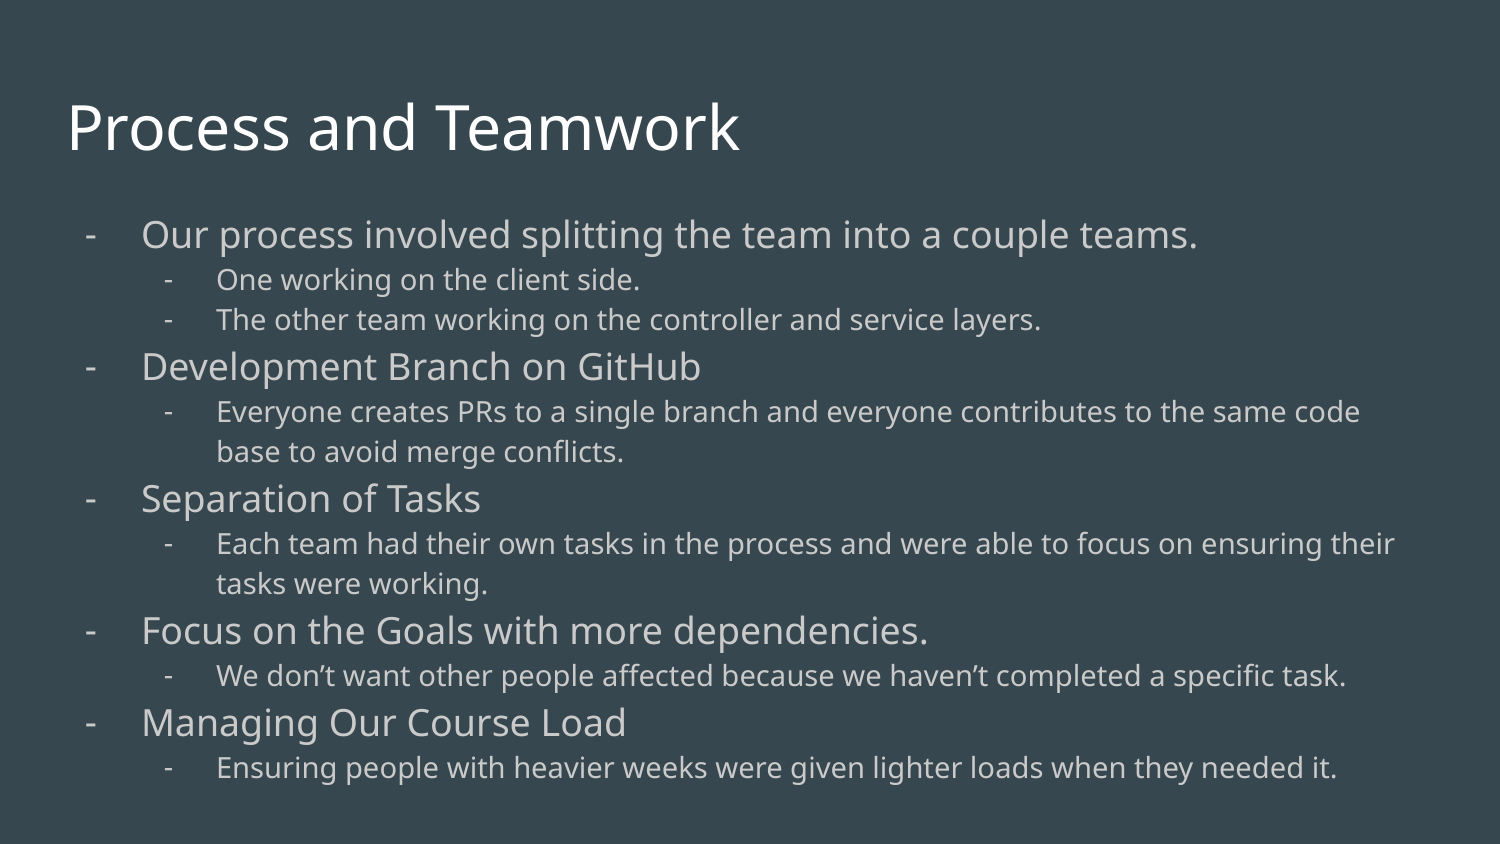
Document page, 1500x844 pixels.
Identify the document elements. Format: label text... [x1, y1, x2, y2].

title Process and Teamwork [51, 72, 1449, 167]
list Our process involved splitting the team into a couple teams. One working on the client side. The other team working on the controller and service layers. Development Branch on GitHub Everyone creates PRs to a single branch and everyone contributes to the same code base to avoid merge conflicts. Separation of Tasks Each team had their own tasks in the process and were able to focus on ensuring their tasks were working. Focus on the Goals with more dependencies. We don’t want other people affected because we haven’t completed a specific task. Managing Our Course Load Ensuring people with heavier weeks were given lighter loads when they needed it. [51, 189, 1449, 750]
